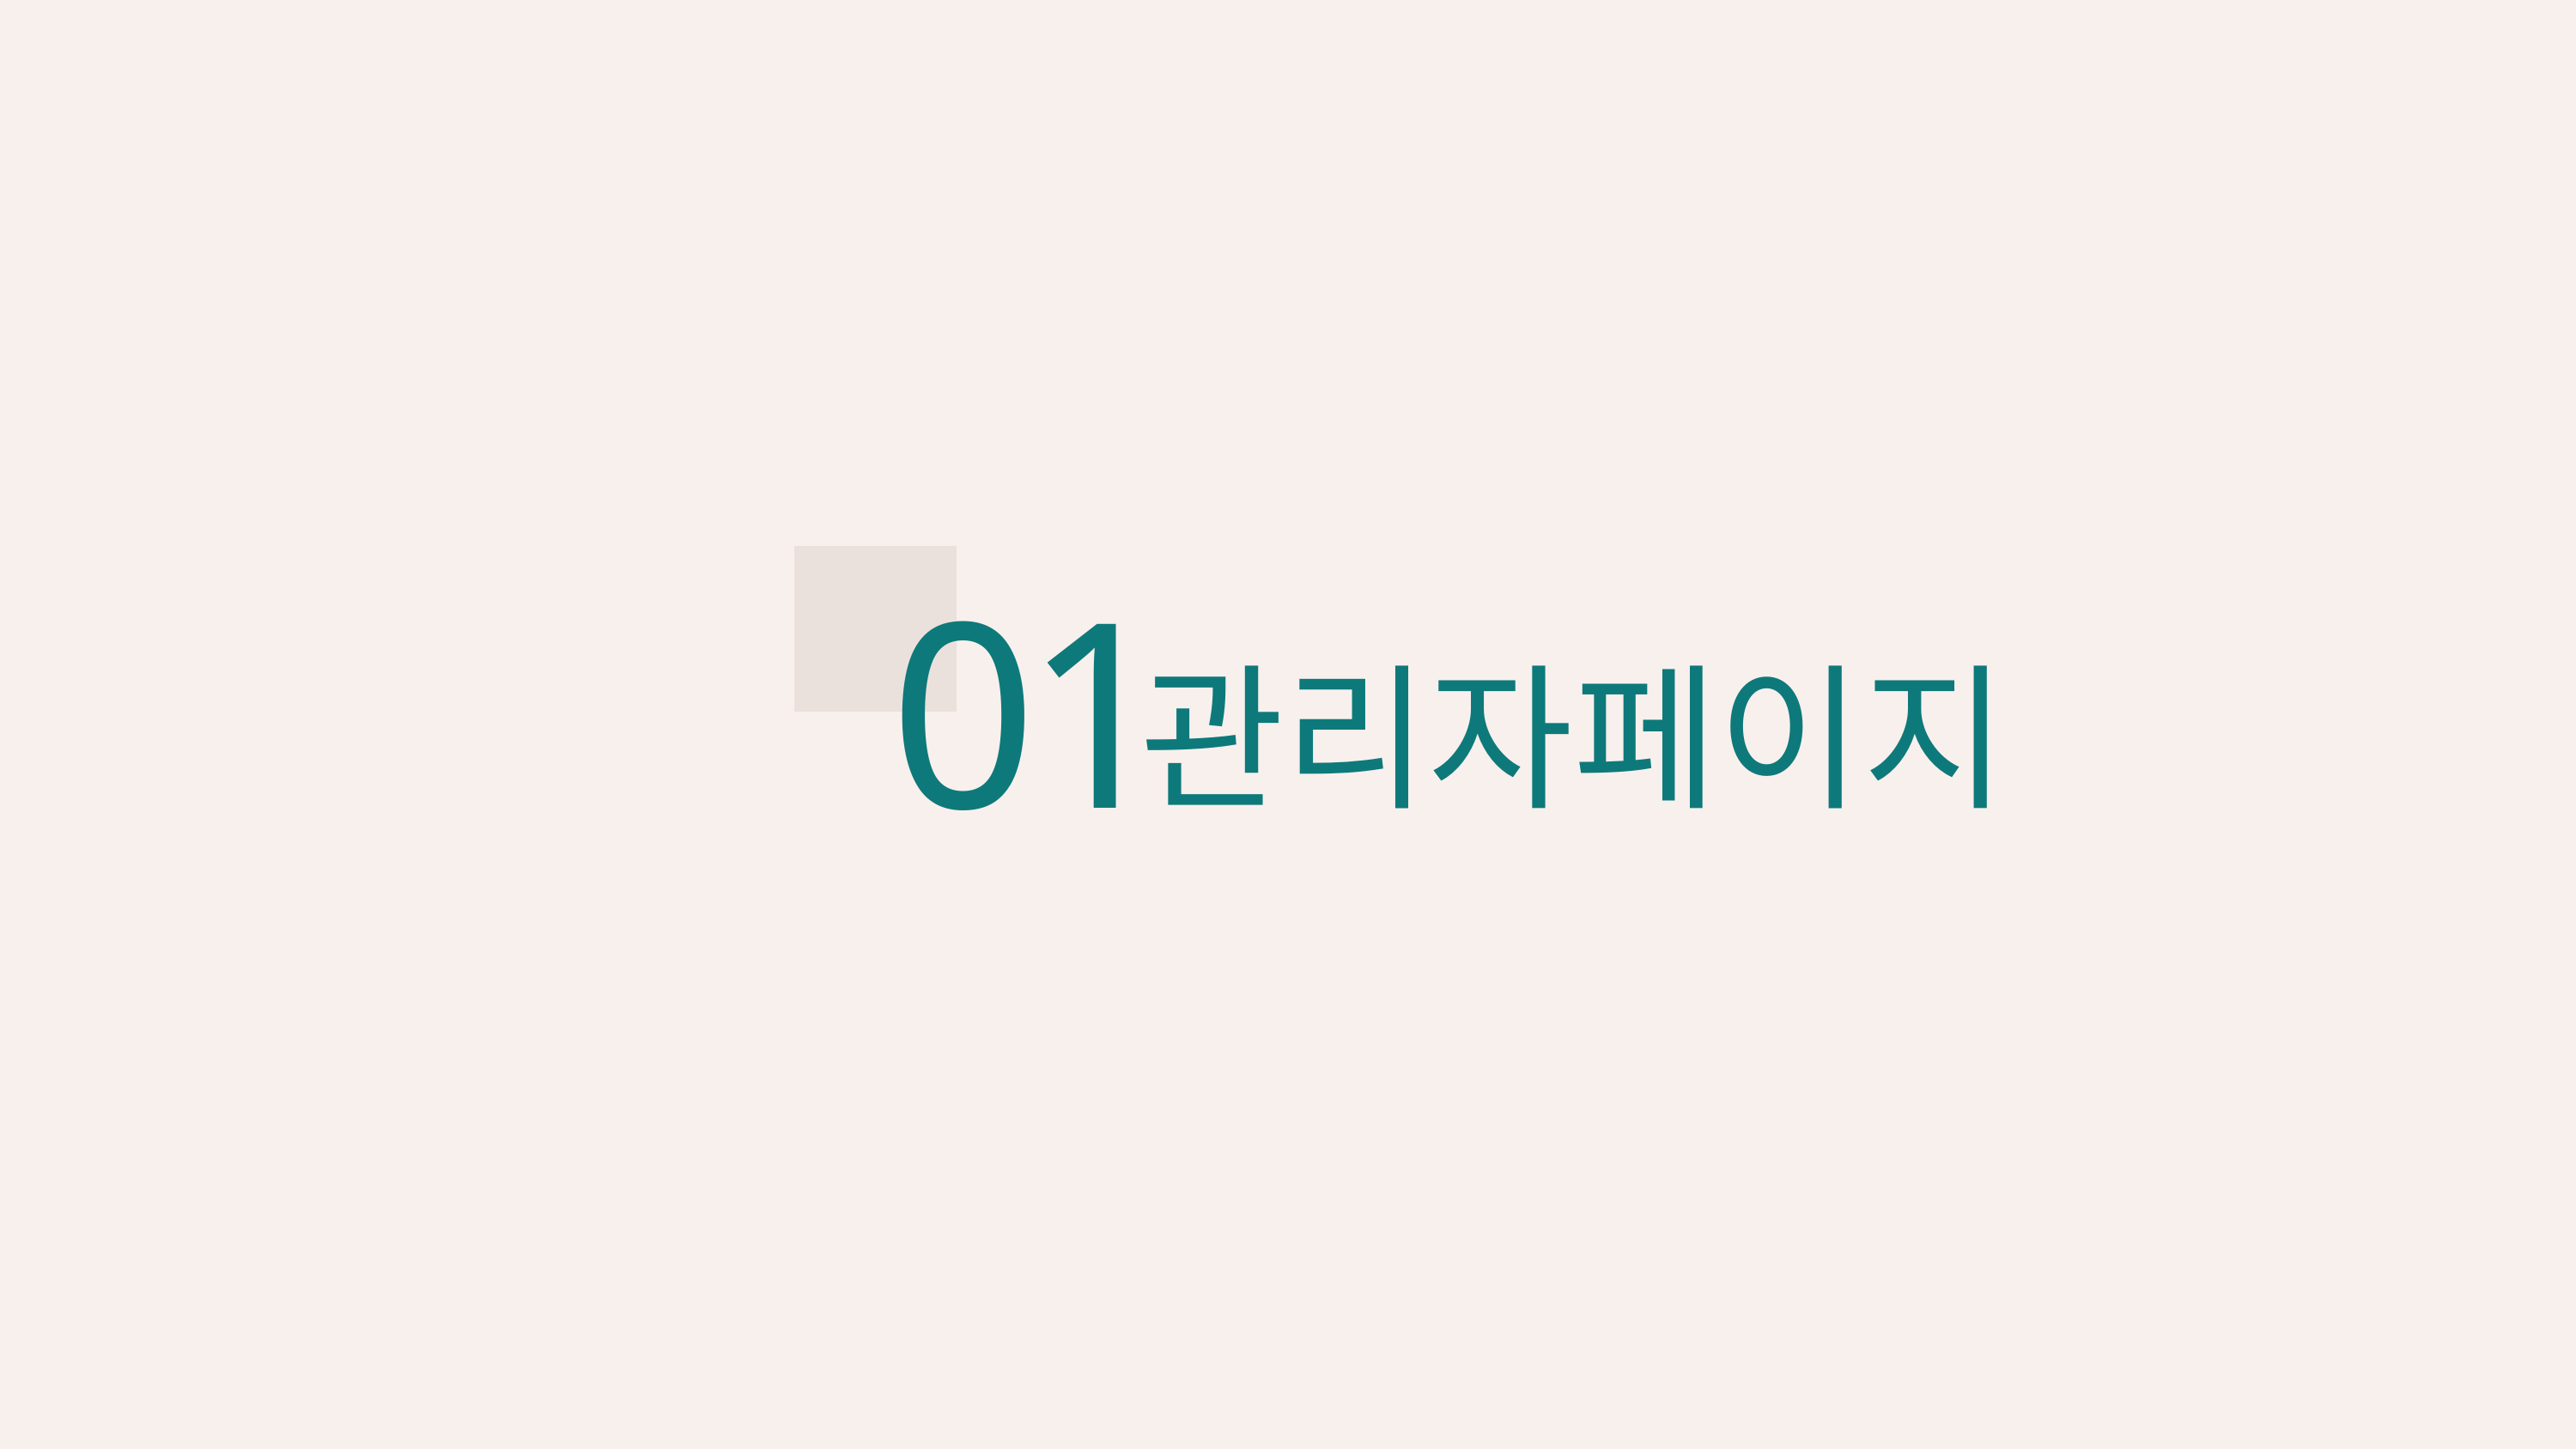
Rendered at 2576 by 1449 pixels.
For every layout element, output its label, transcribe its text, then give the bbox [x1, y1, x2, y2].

text_box 01 [878, 544, 1530, 1009]
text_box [794, 545, 957, 712]
text_box 관리자페이지 [1127, 633, 2244, 816]
